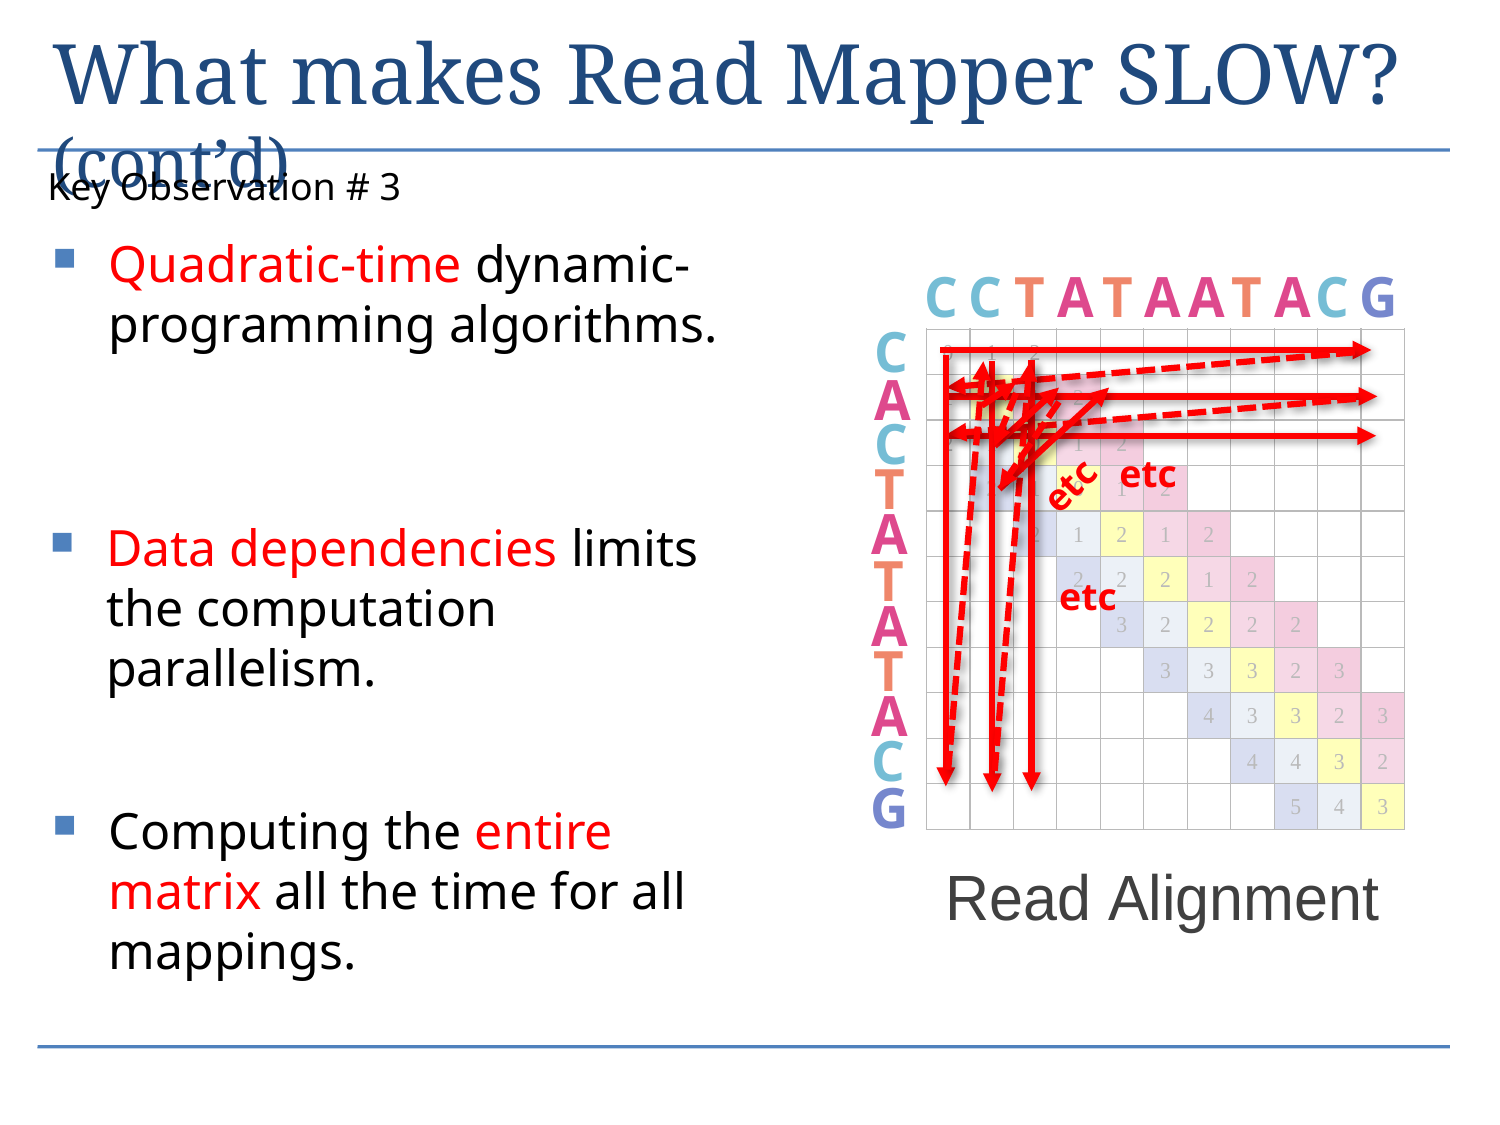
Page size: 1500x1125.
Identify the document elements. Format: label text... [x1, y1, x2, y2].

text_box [981, 382, 1117, 536]
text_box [743, 242, 1429, 1018]
text_box Data dependencies limits the computation parallelism. [34, 508, 738, 691]
title What makes Read Mapper SLOW? (cont’d) [37, 13, 1451, 189]
list Quadratic-time dynamic-programming algorithms. [37, 224, 784, 388]
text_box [769, 530, 1208, 617]
text_box Computing the entire matrix all the time for all mappings. [37, 792, 738, 974]
text_box Key Observation # 3 [32, 155, 417, 216]
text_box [940, 349, 1378, 436]
